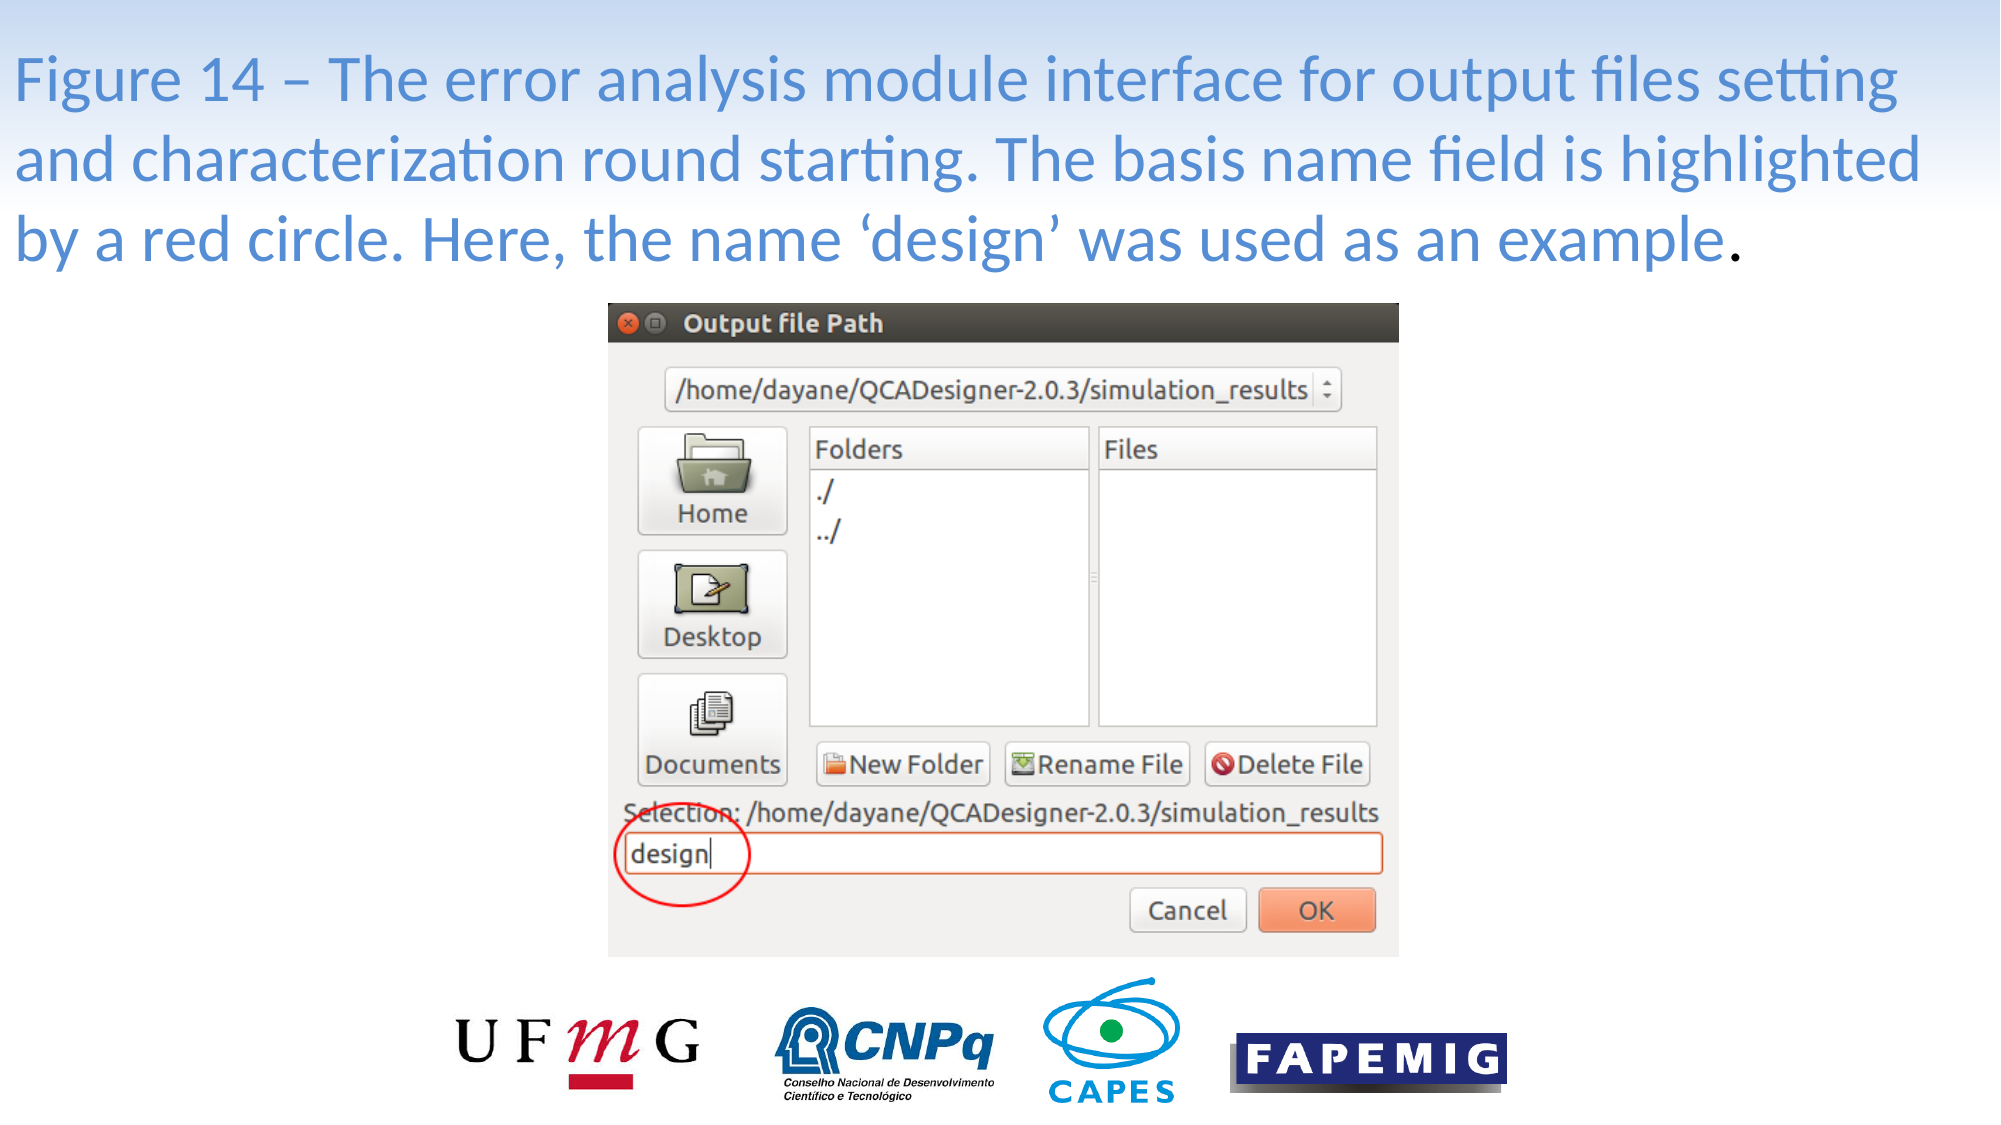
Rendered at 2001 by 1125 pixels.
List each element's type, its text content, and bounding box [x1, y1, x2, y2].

picture [608, 303, 1399, 957]
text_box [438, 977, 1507, 1112]
text_box Figure 14 – The error analysis module interface for output files setting and characterization round starting. The basis name field is highlighted by a red circle. Here, the name ‘design’ was used as an example. [0, 27, 2000, 283]
